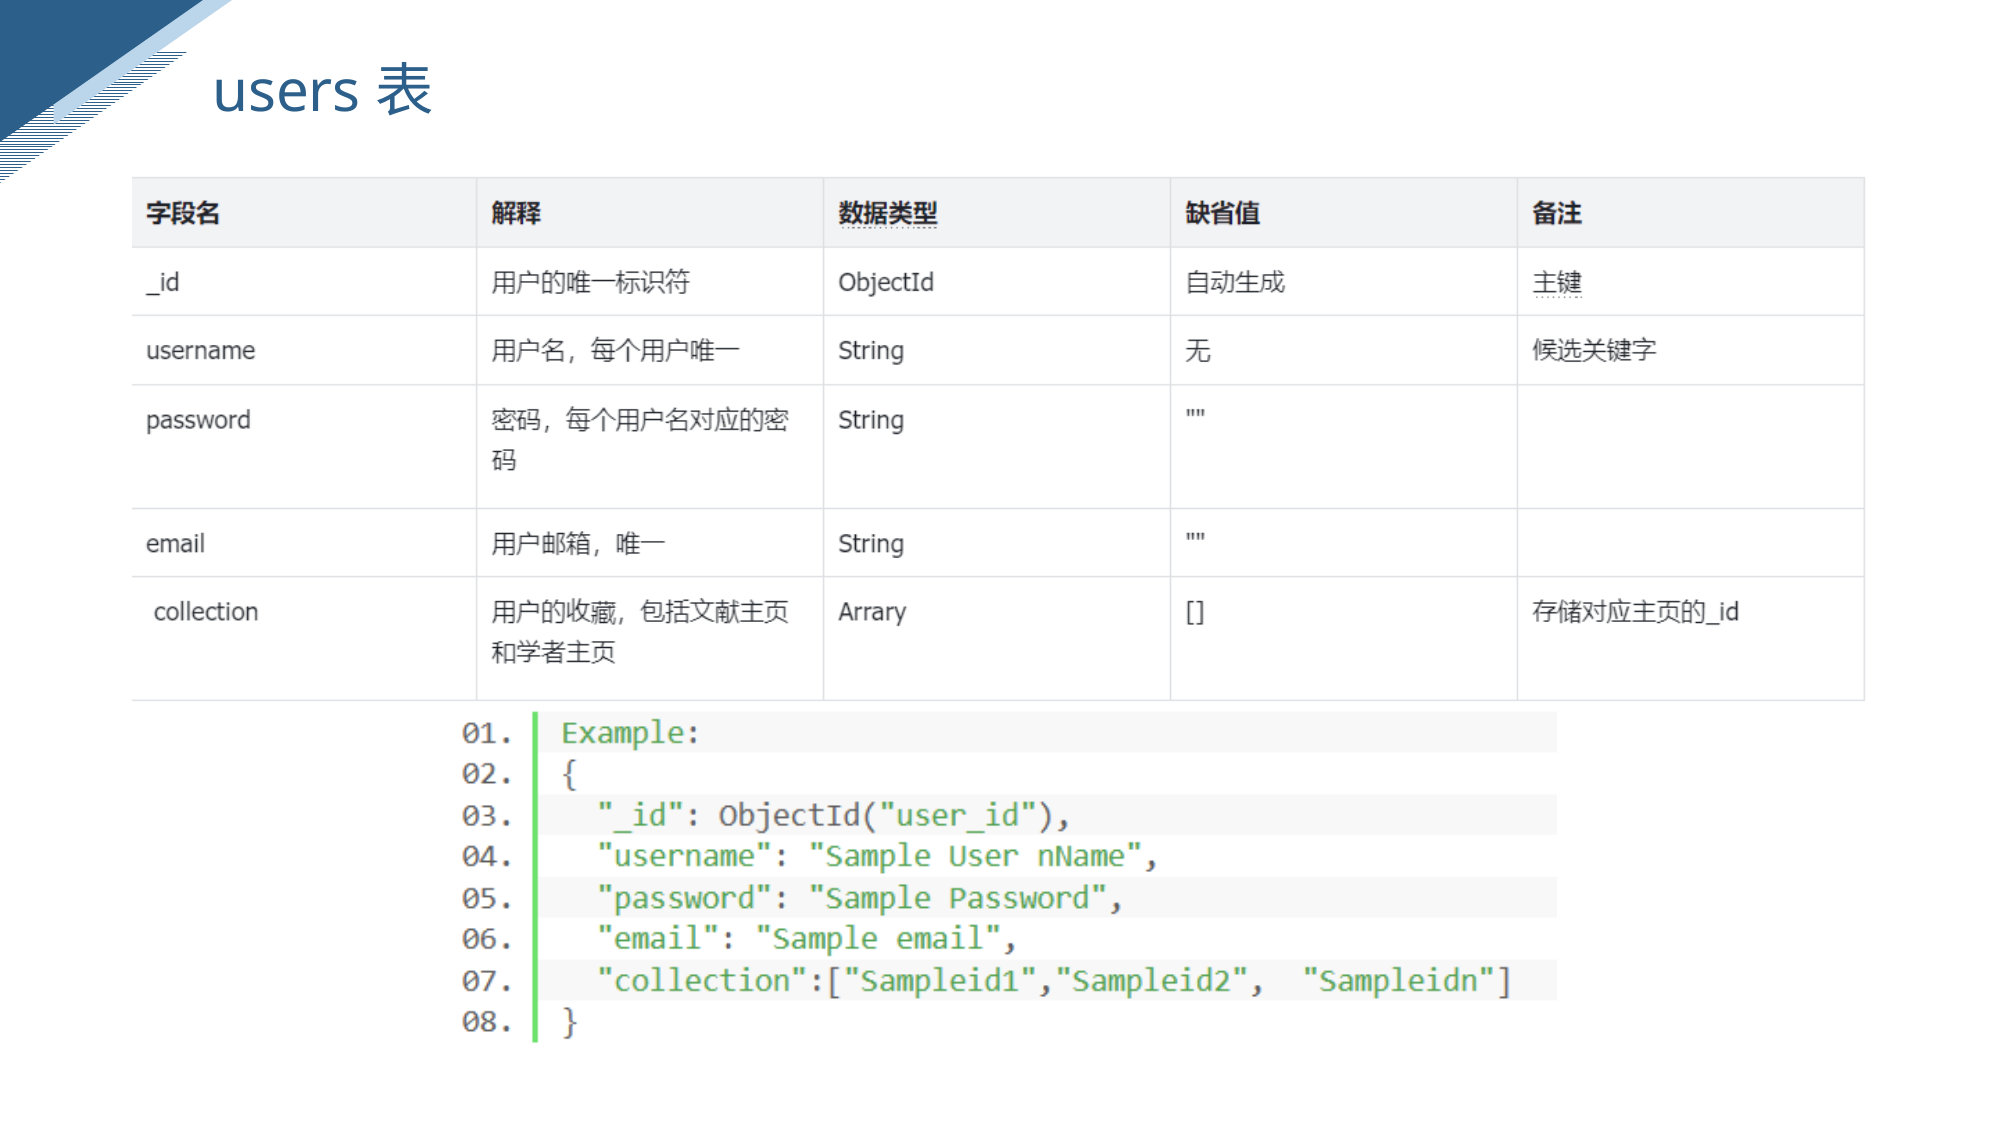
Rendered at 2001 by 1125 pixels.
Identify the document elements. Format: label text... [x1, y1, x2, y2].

text_box users表 [197, 46, 755, 131]
picture [132, 173, 1868, 1052]
